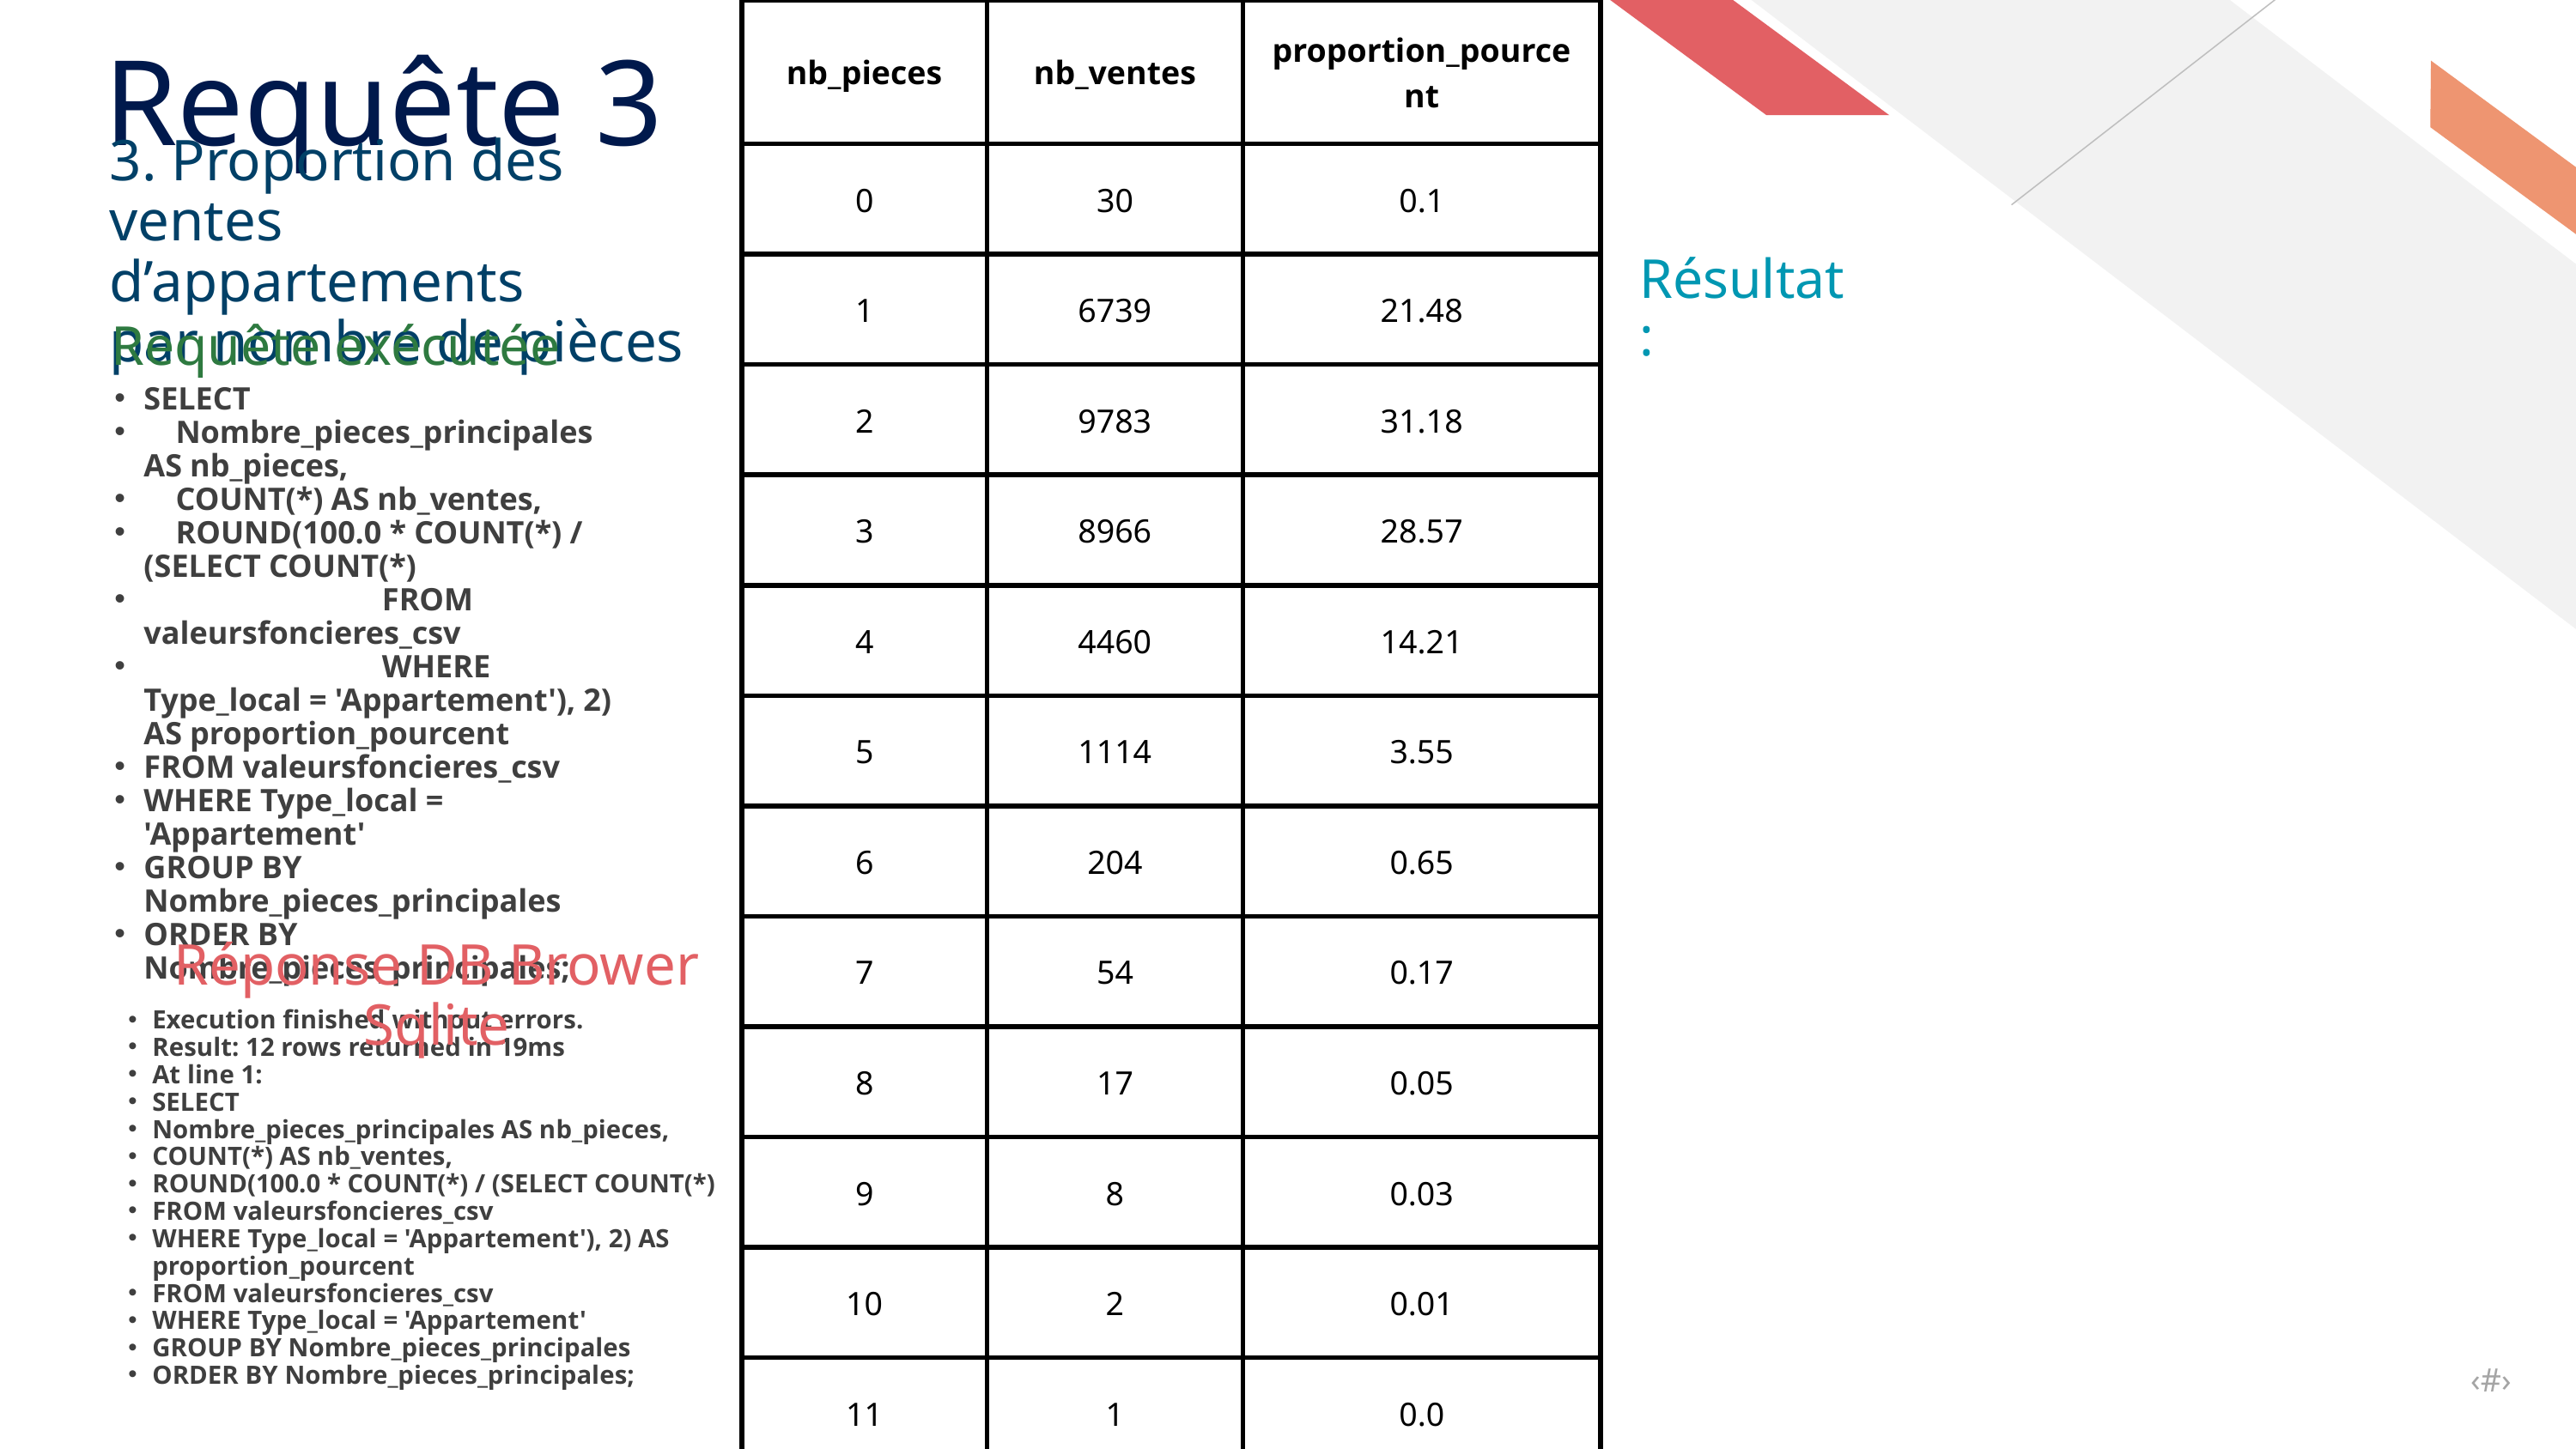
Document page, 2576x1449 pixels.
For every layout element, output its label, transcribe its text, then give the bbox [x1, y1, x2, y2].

table_cell 8 [769, 1029, 985, 1135]
table_cell 2 [989, 1250, 1241, 1355]
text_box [2386, 142, 2576, 197]
table_cell 30 [989, 146, 1241, 252]
table_cell 2 [744, 367, 985, 472]
table_cell 17 [989, 1029, 1241, 1135]
table_cell 54 [989, 919, 1241, 1024]
text_box 3. Proportion des ventes d’appartements par nombre de pièces [109, 176, 704, 555]
table_cell 9 [769, 1139, 985, 1245]
table_cell 4460 [989, 588, 1241, 694]
table_cell 3 [744, 477, 985, 583]
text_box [1583, 0, 1890, 116]
text_box SELECT Nombre_pieces_principales AS nb_pieces, COUNT(*) AS nb_ventes, ROUND(100.0 * COUNT(*) / (SELECT COUNT(*) FROM valeursfoncieres_csv WHERE Type_local = 'Appartement'), 2) AS proportion_pourcent FROM valeursfoncieres_csv WHERE Type_local = 'Appartement' GROUP BY Nombre_pieces_principales ORDER BY Nombre_pieces_principales; [84, 383, 629, 985]
table_cell 0.05 [1245, 1029, 1598, 1135]
table_cell 0.65 [1245, 809, 1598, 914]
table_cell 0.03 [1245, 1139, 1598, 1245]
table_cell 0.17 [1245, 919, 1598, 1024]
table_cell 7 [744, 919, 985, 1024]
table_cell 28.57 [1245, 477, 1598, 583]
table_cell 5 [744, 698, 985, 803]
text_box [1711, 0, 2576, 718]
table_cell 0 [744, 176, 985, 252]
text_box Résultat: [1639, 251, 1707, 367]
table_cell 0.01 [1245, 1250, 1598, 1355]
text_box Execution finished without errors. Result: 12 rows returned in 19ms At line 1: SELECT Nombre_pieces_principales AS nb_pieces, COUNT(*) AS nb_ventes, ROUND(100.0 * COUNT(*) / (SELECT COUNT(*) FROM valeursfoncieres_csv WHERE Type_local = 'Appartement'), 2) AS proportion_pourcent FROM valeursfoncieres_csv WHERE Type_local = 'Appartement' GROUP BY Nombre_pieces_principales ORDER BY Nombre_pieces_principales; [104, 1006, 769, 1449]
table_cell 6739 [989, 257, 1241, 362]
text_box Réponse DB Brower Sqlite [118, 935, 756, 1057]
table_cell 0.0 [1245, 1360, 1598, 1449]
table_cell 10 [769, 1250, 985, 1355]
table_cell 1114 [989, 698, 1241, 803]
table_cell 4 [744, 588, 985, 694]
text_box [104, 0, 1139, 170]
table_cell 1 [989, 1360, 1241, 1449]
table_header nb_ventes [1144, 3, 1241, 142]
table_cell 31.18 [1245, 367, 1598, 472]
table_cell 8 [989, 1139, 1241, 1245]
table_cell 3.55 [1245, 698, 1598, 803]
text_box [2354, 1342, 2512, 1421]
text_box Requête exécutée [111, 317, 570, 376]
table_cell 14.21 [1245, 588, 1598, 694]
table_cell 8966 [989, 477, 1241, 583]
table_cell 6 [744, 809, 985, 914]
table_cell 0.1 [1245, 146, 1598, 252]
table_cell 1 [744, 257, 985, 362]
table_cell 9783 [989, 367, 1241, 472]
table_cell 11 [769, 1360, 985, 1449]
table_header proportion_pourcent [1245, 3, 1598, 142]
table_cell 204 [989, 809, 1241, 914]
table_cell 21.48 [1245, 257, 1598, 362]
